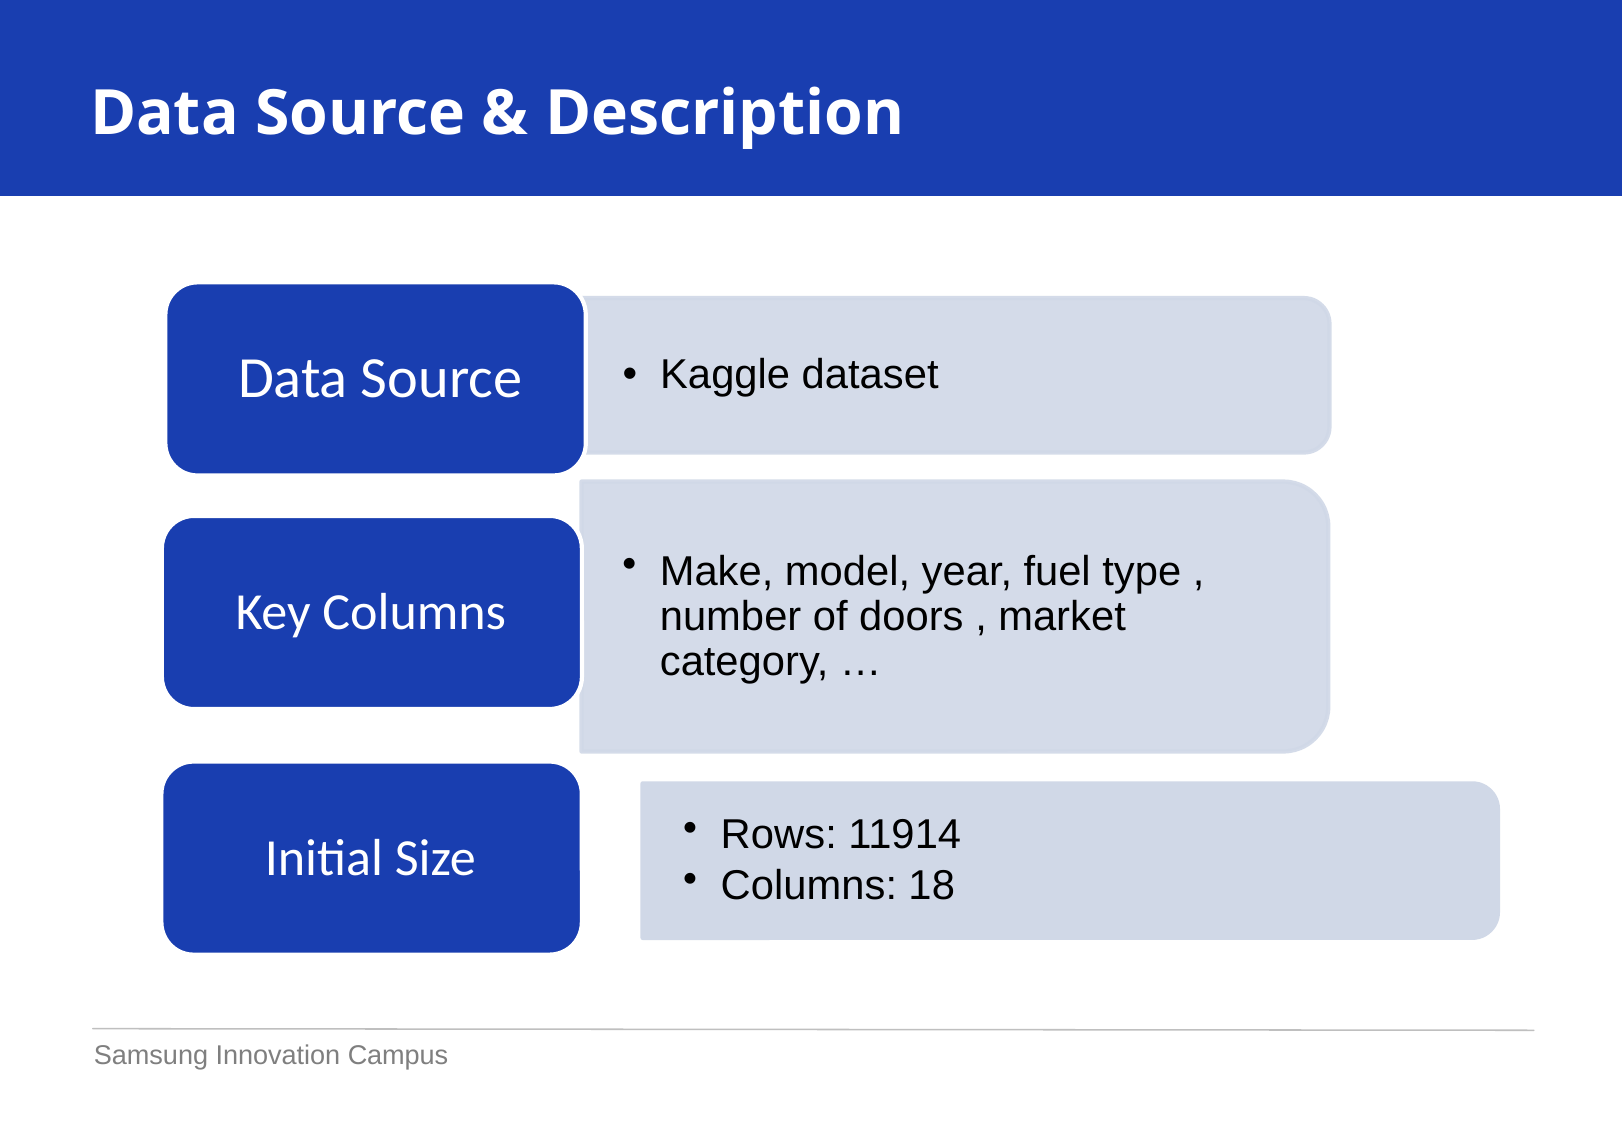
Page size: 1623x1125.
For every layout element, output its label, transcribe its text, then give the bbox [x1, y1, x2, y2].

text_box Samsung Innovation Campus [93, 1037, 568, 1071]
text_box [161, 278, 1499, 955]
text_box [0, 0, 1623, 197]
